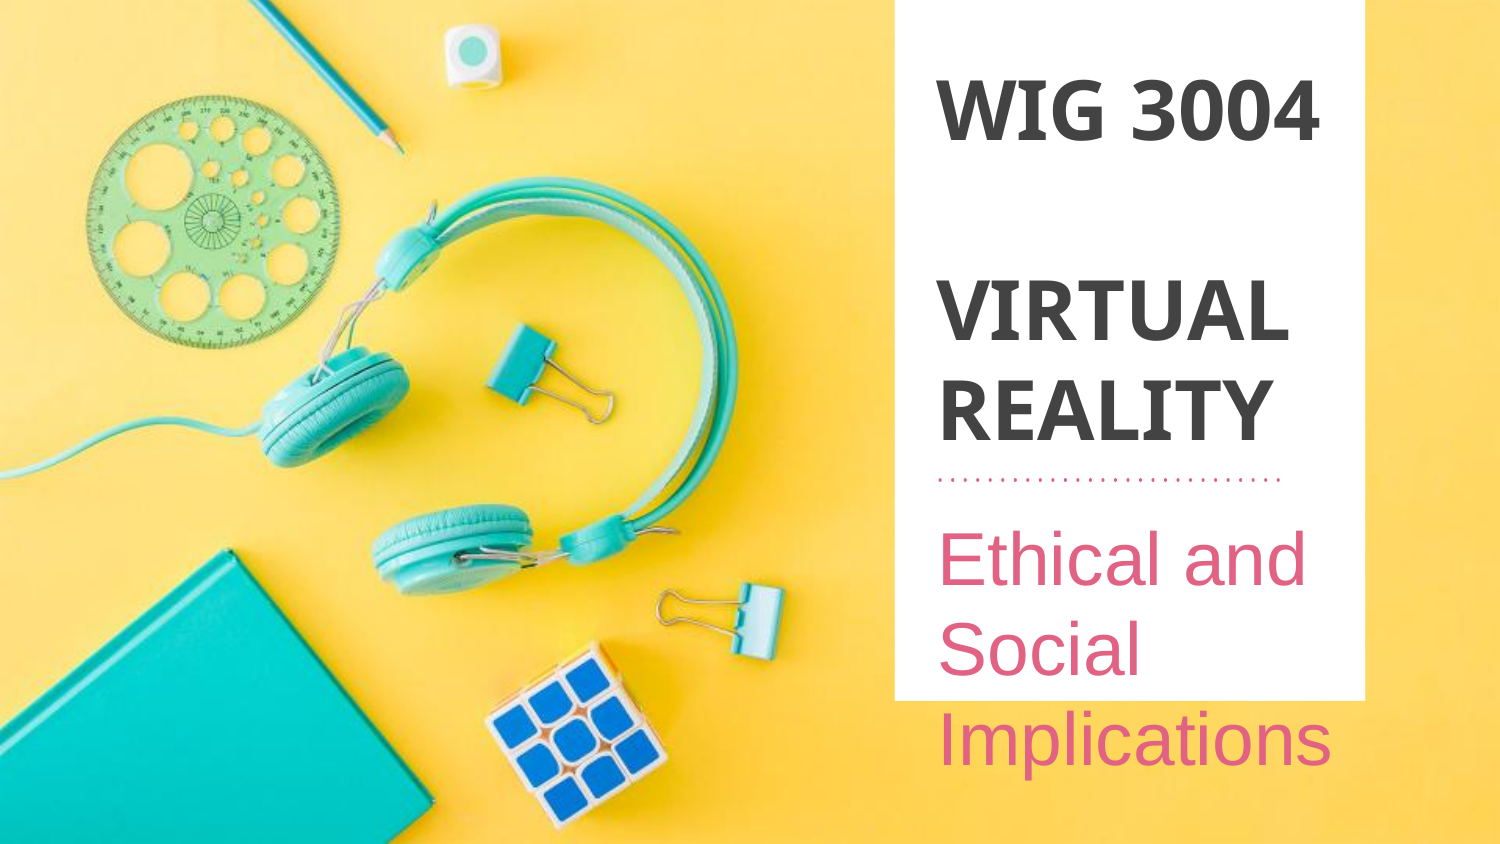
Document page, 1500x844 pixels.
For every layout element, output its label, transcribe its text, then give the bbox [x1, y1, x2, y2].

title WIG 3004 VIRTUAL REALITY [936, 42, 1326, 458]
subtitle Ethical and Social Implications [937, 510, 1374, 701]
picture [0, 0, 1500, 844]
